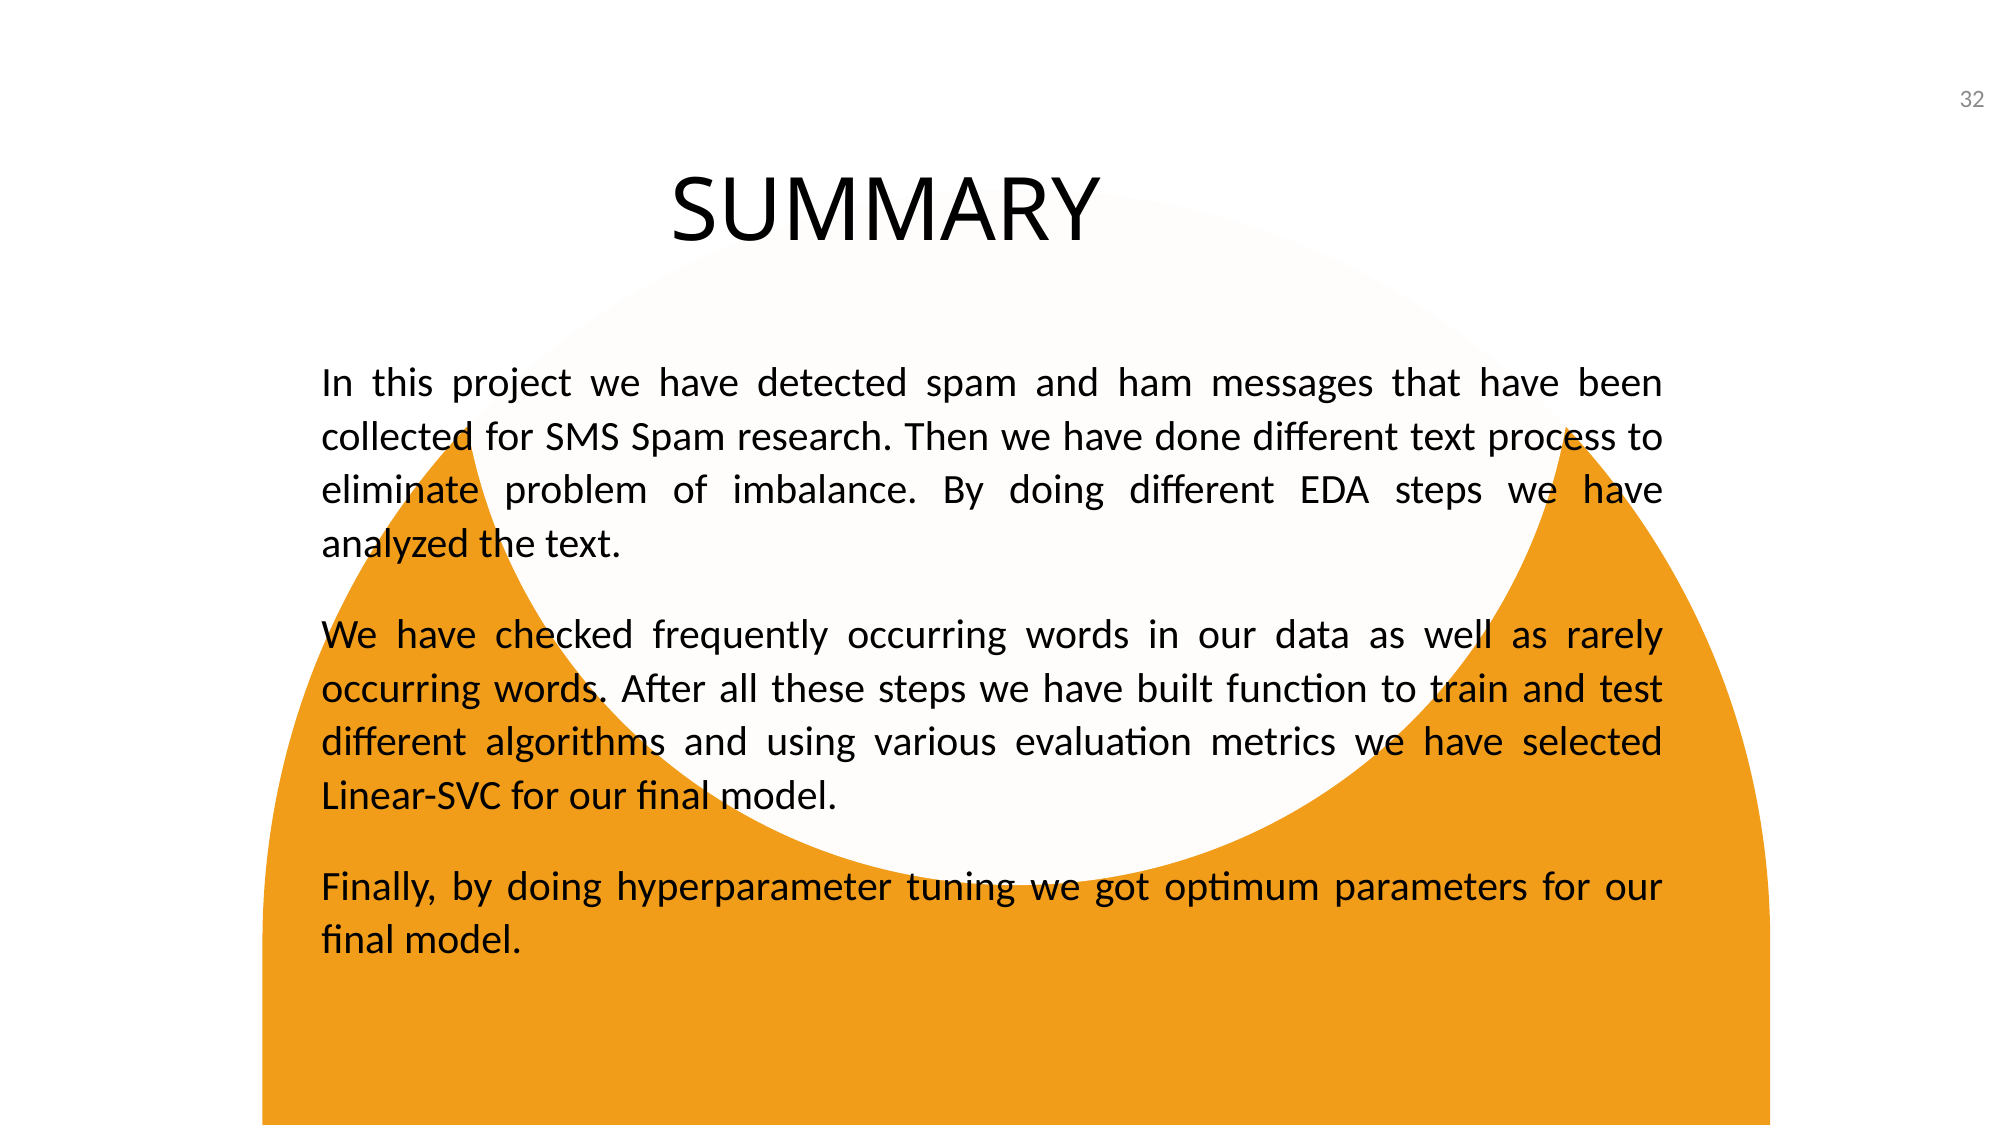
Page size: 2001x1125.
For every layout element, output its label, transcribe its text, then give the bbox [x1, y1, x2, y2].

slide_number 32 [1838, 75, 2000, 121]
title SUMMARY [554, 157, 1239, 267]
subtitle In this project we have detected spam and ham messages that have been collected for SMS Spam research. Then we have done different text process to eliminate problem of imbalance. By doing different EDA steps we have analyzed the text. We have checked frequently occurring words in our data as well as rarely occurring words. After all these steps we have built function to train and test different algorithms and using various evaluation metrics we have selected Linear-SVC for our final model. Finally, by doing hyperparameter tuning we got optimum parameters for our final model. [268, 344, 1679, 1040]
